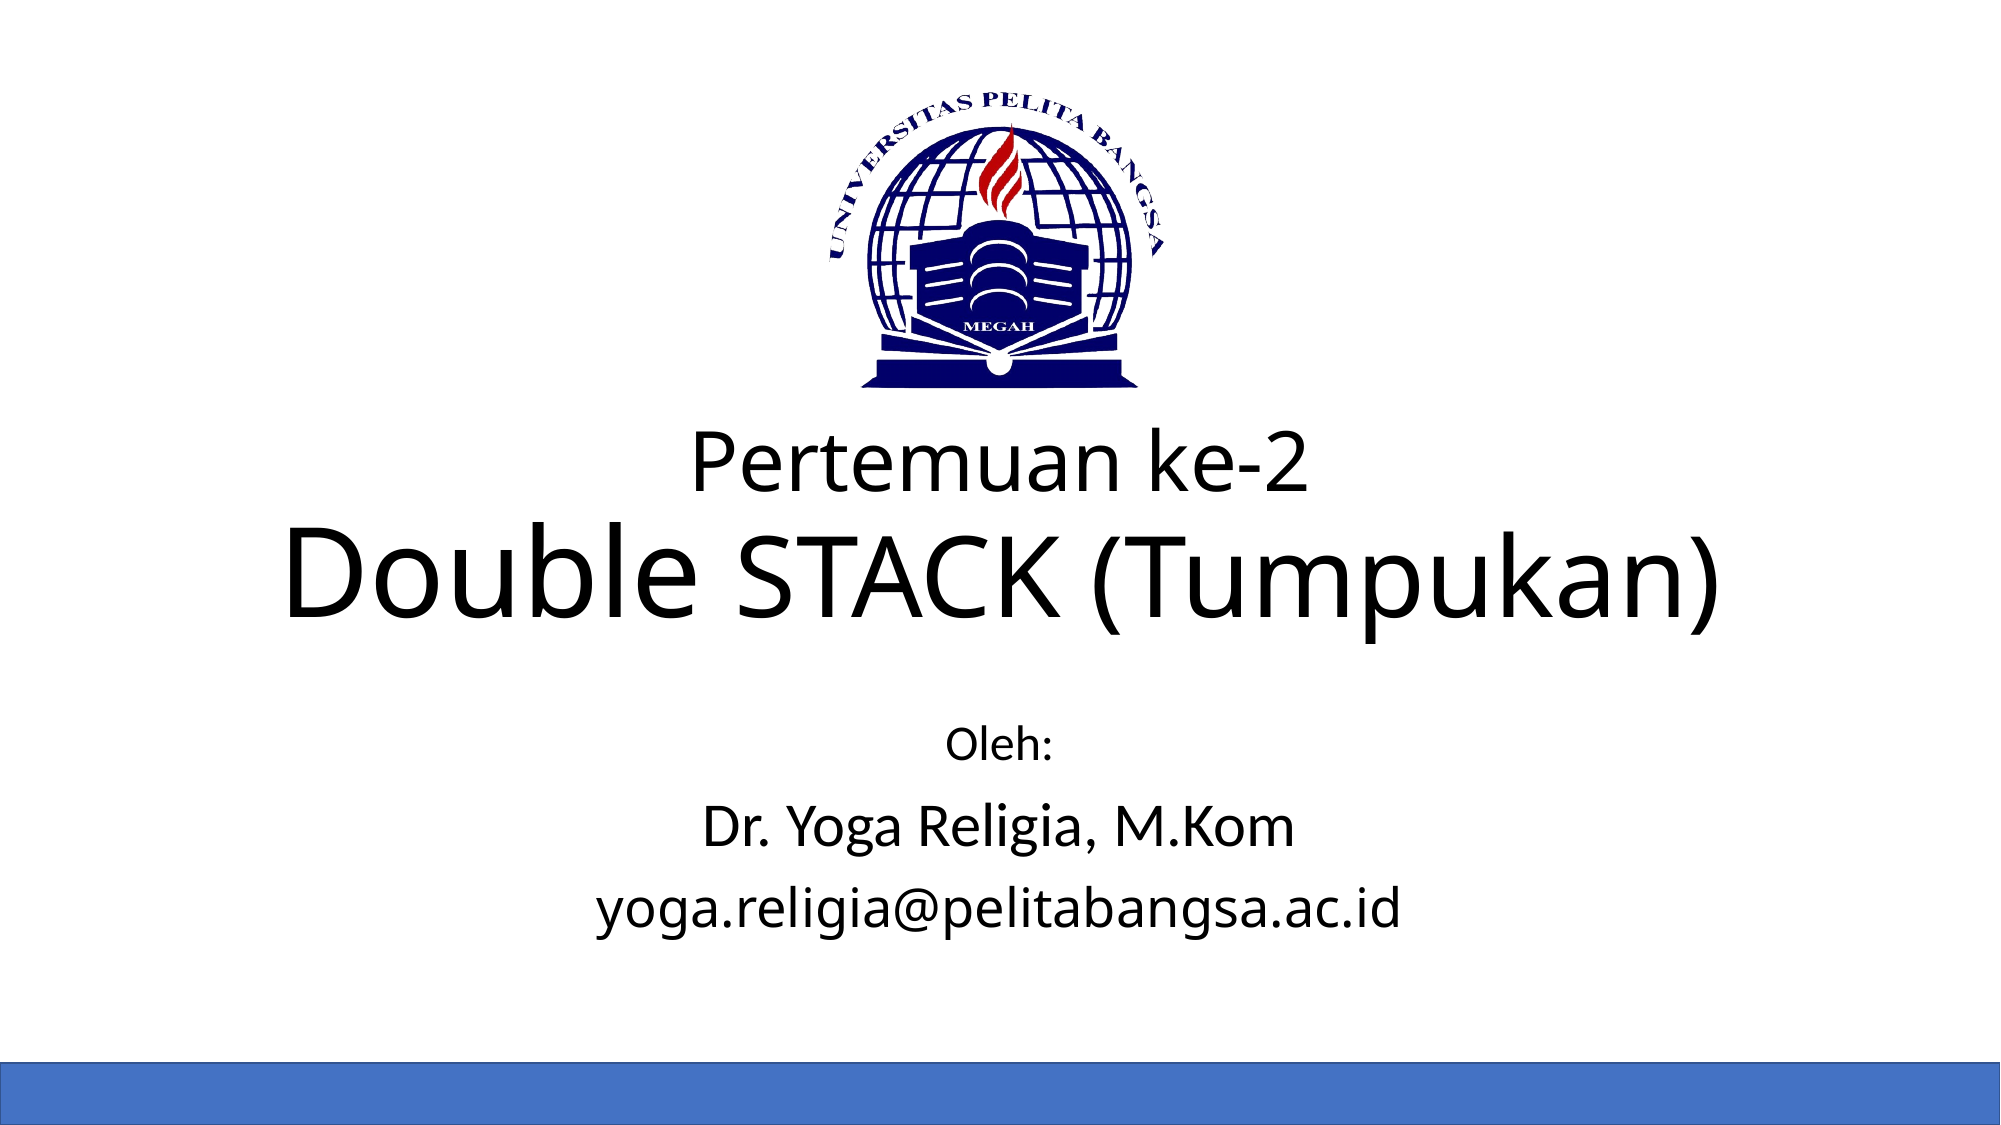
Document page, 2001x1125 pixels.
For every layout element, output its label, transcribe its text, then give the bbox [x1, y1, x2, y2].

title Pertemuan ke-2 Double STACK (Tumpukan) [249, 380, 1750, 653]
subtitle Oleh: Dr. Yoga Religia, M.Kom yoga.religia@pelitabangsa.ac.id [249, 710, 1750, 982]
picture [821, 85, 1176, 405]
text_box [0, 1062, 2000, 1125]
